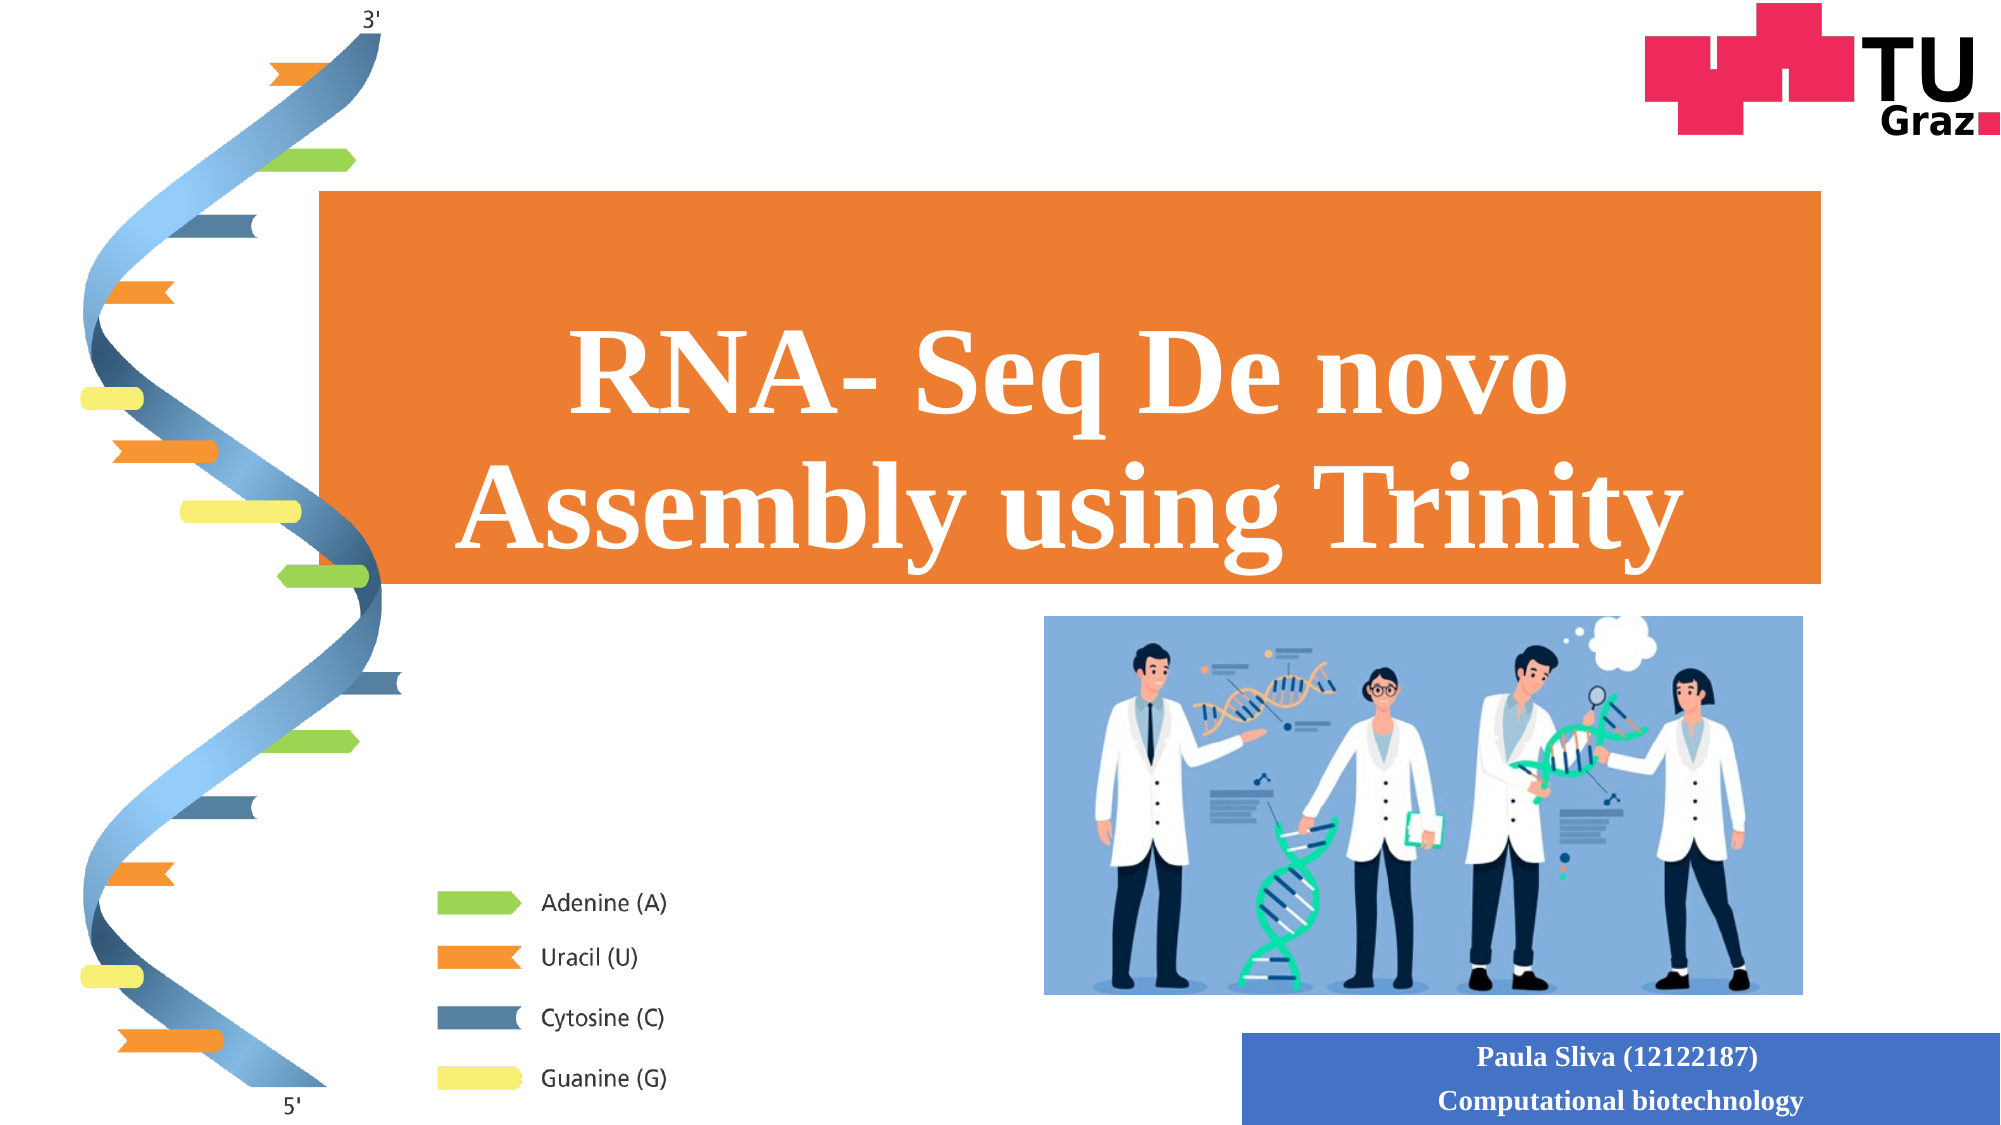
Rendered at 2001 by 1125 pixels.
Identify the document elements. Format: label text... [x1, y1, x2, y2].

picture [1044, 616, 1803, 995]
picture [1635, 0, 2000, 166]
title RNA- Seq De novo Assembly using Trinity [800, 191, 1821, 584]
subtitle Paula Sliva (12122187) Computational biotechnology [1242, 1033, 2000, 1125]
picture [0, 0, 800, 1125]
